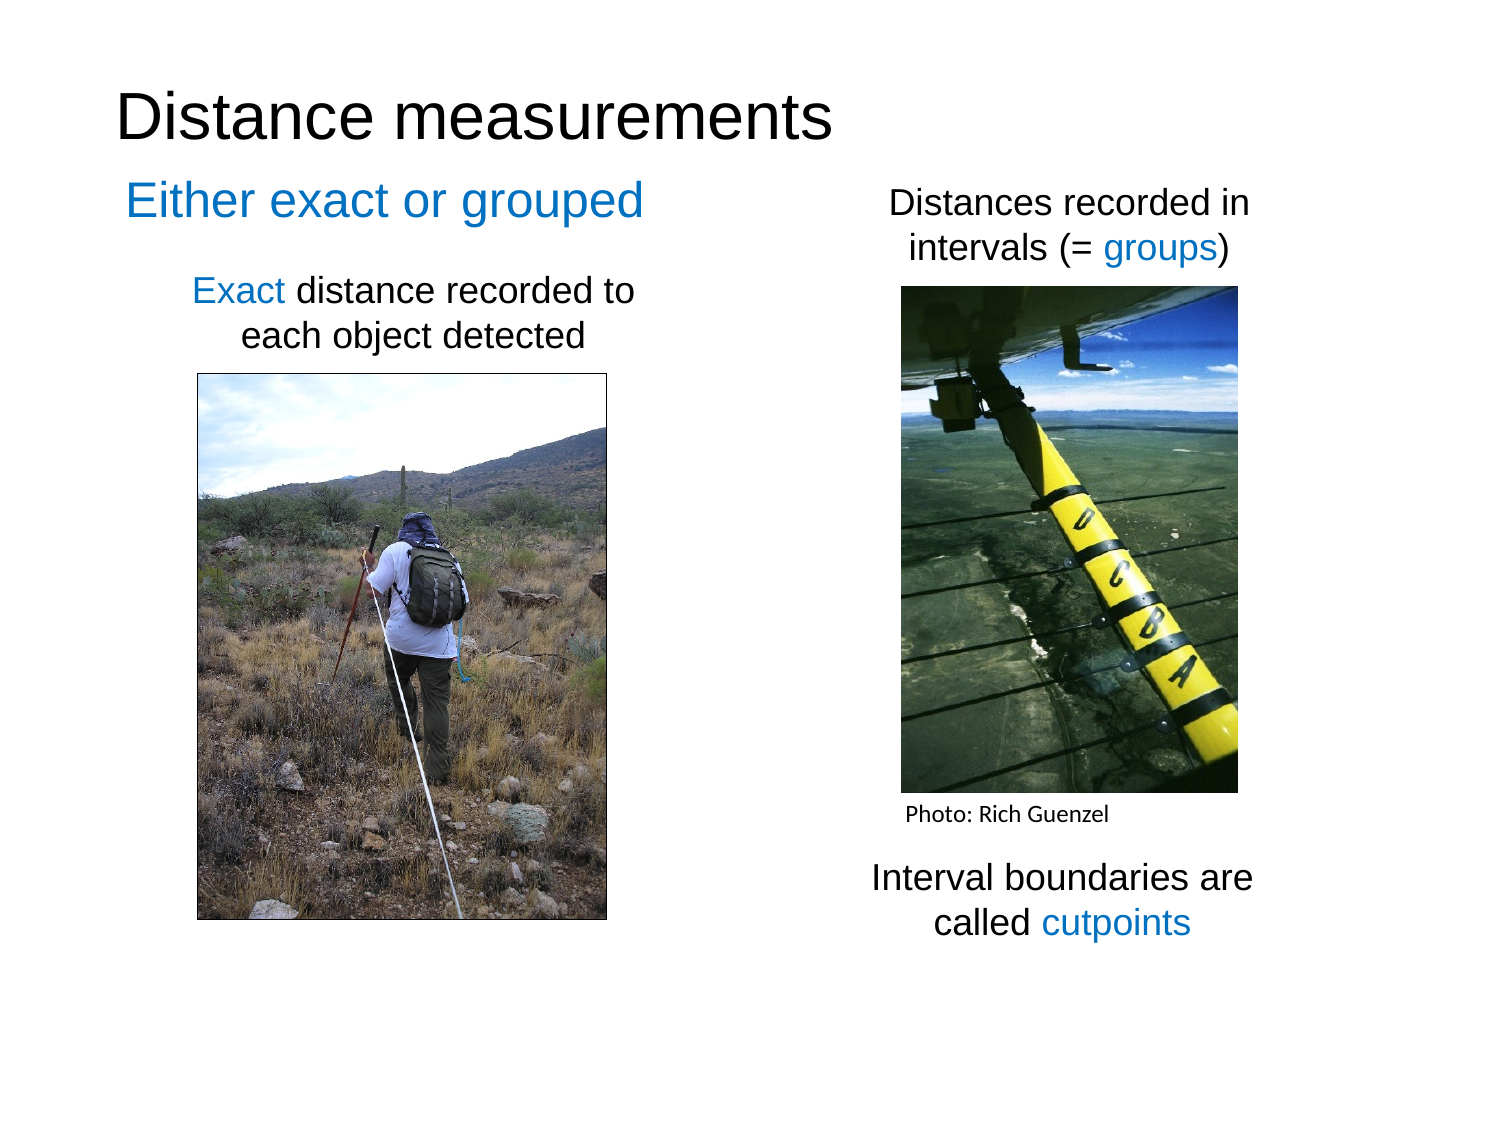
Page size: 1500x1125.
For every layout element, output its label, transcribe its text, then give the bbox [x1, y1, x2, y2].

text_box Exact distance recorded to each object detected [154, 258, 673, 363]
text_box Distance measurements [100, 65, 1405, 160]
text_box Interval boundaries are called cutpoints [825, 845, 1300, 951]
text_box Either exact or grouped [110, 160, 1378, 236]
picture [900, 286, 1238, 793]
text_box Photo: Rich Guenzel [890, 789, 1222, 835]
picture [197, 373, 607, 920]
text_box Distances recorded in intervals (= groups) [829, 170, 1310, 276]
